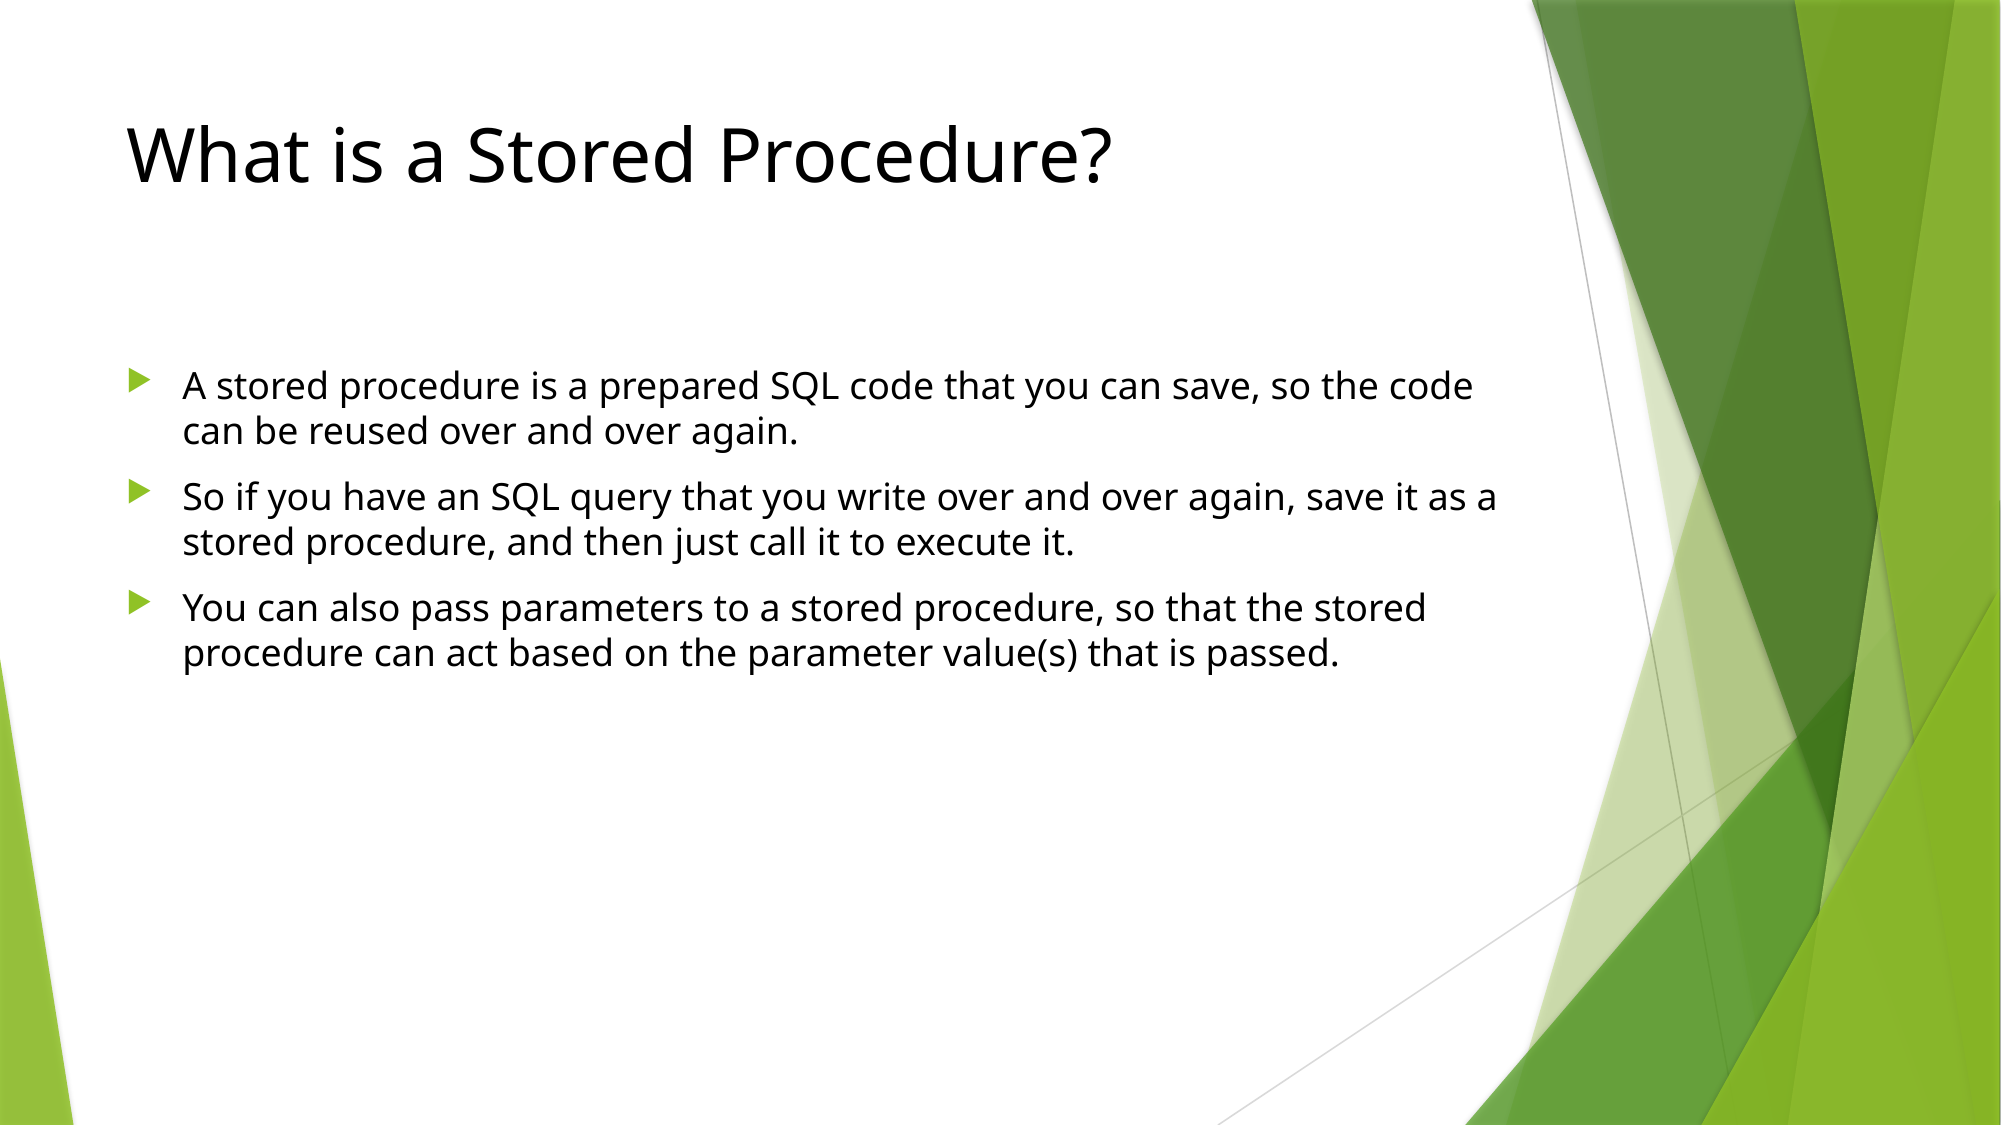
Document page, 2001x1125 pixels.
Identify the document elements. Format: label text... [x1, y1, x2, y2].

title What is a Stored Procedure? [111, 99, 1522, 317]
list A stored procedure is a prepared SQL code that you can save, so the code can be reused over and over again. So if you have an SQL query that you write over and over again, save it as a stored procedure, and then just call it to execute it. You can also pass parameters to a stored procedure, so that the stored procedure can act based on the parameter value(s) that is passed. [111, 354, 1522, 992]
